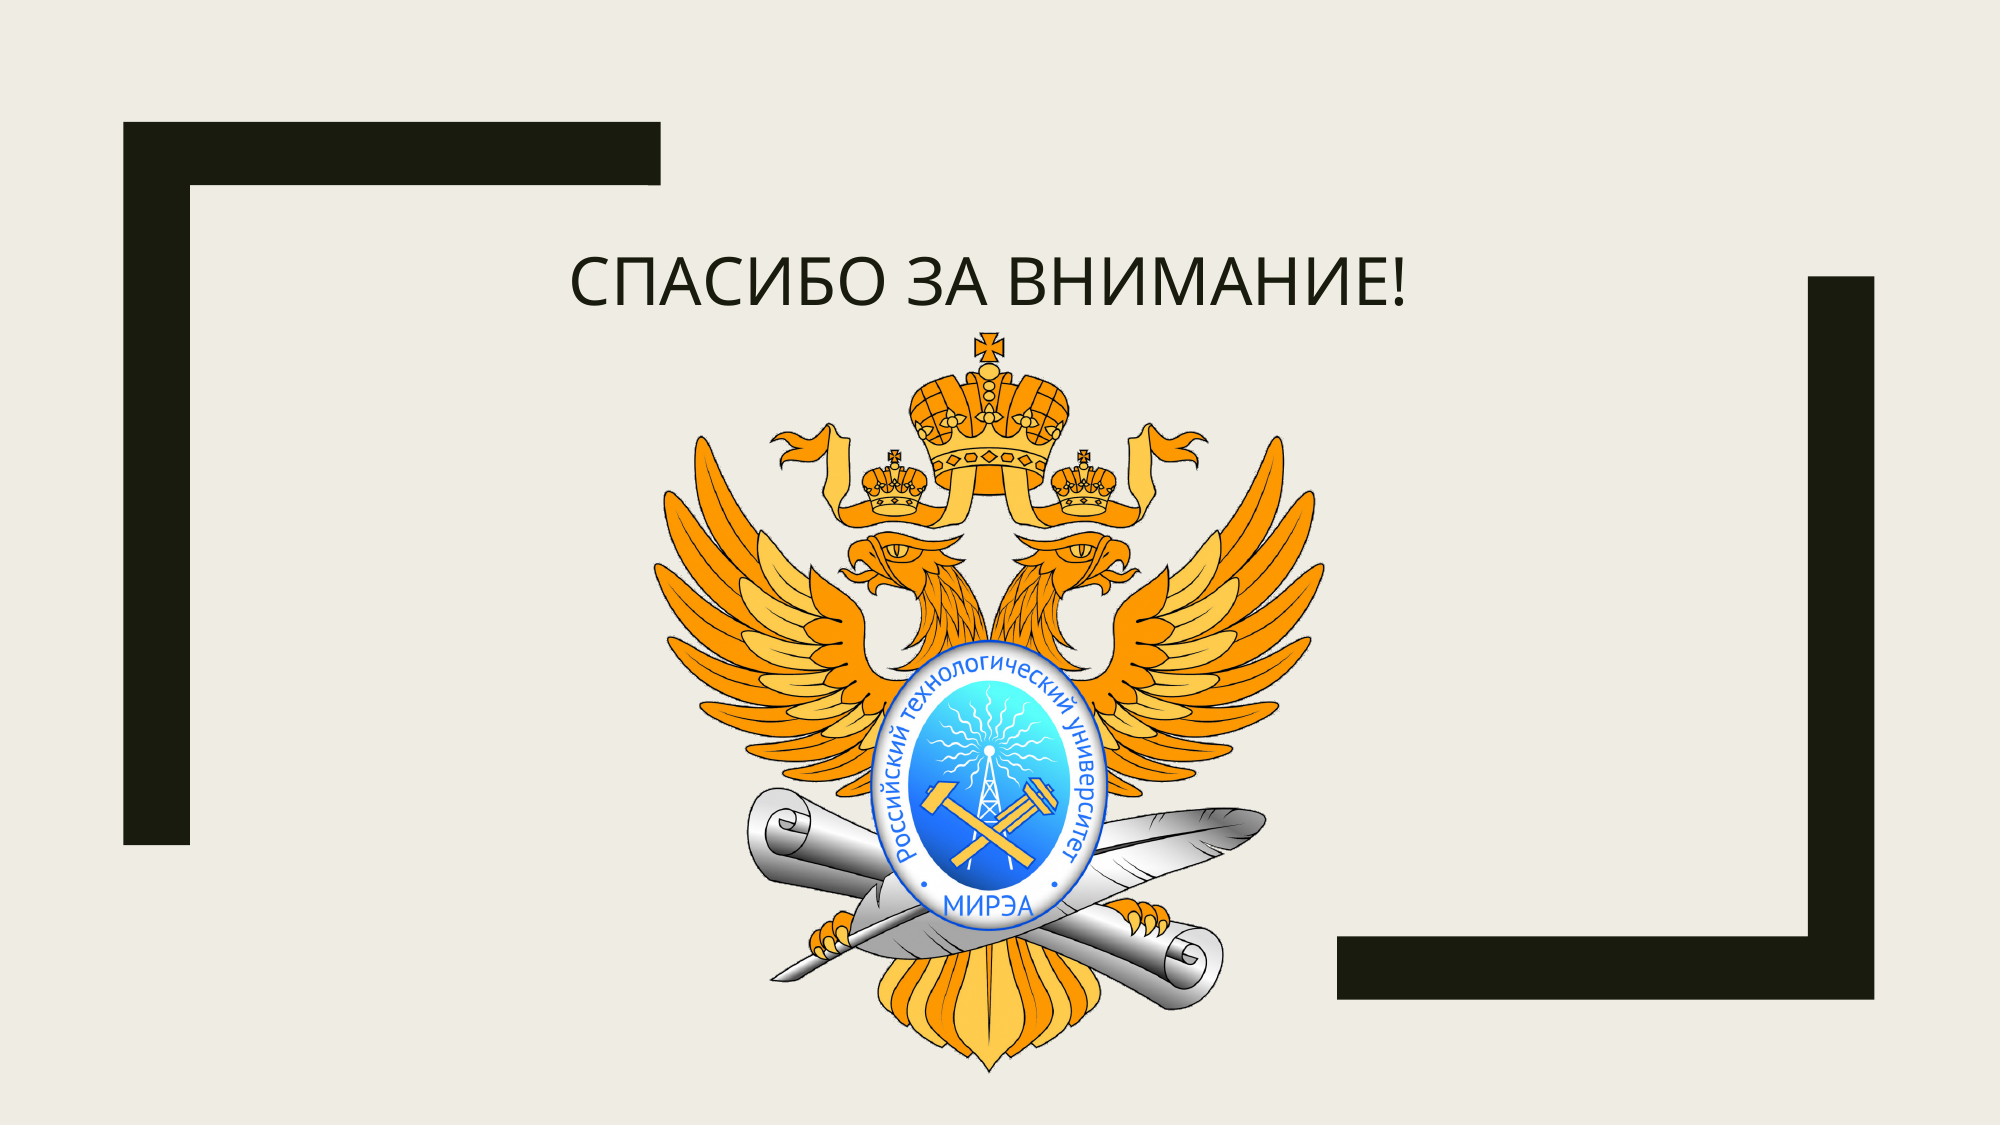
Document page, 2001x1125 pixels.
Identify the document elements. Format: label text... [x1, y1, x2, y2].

title Спасибо за внимание! [216, 224, 1762, 328]
picture [622, 327, 1356, 1079]
